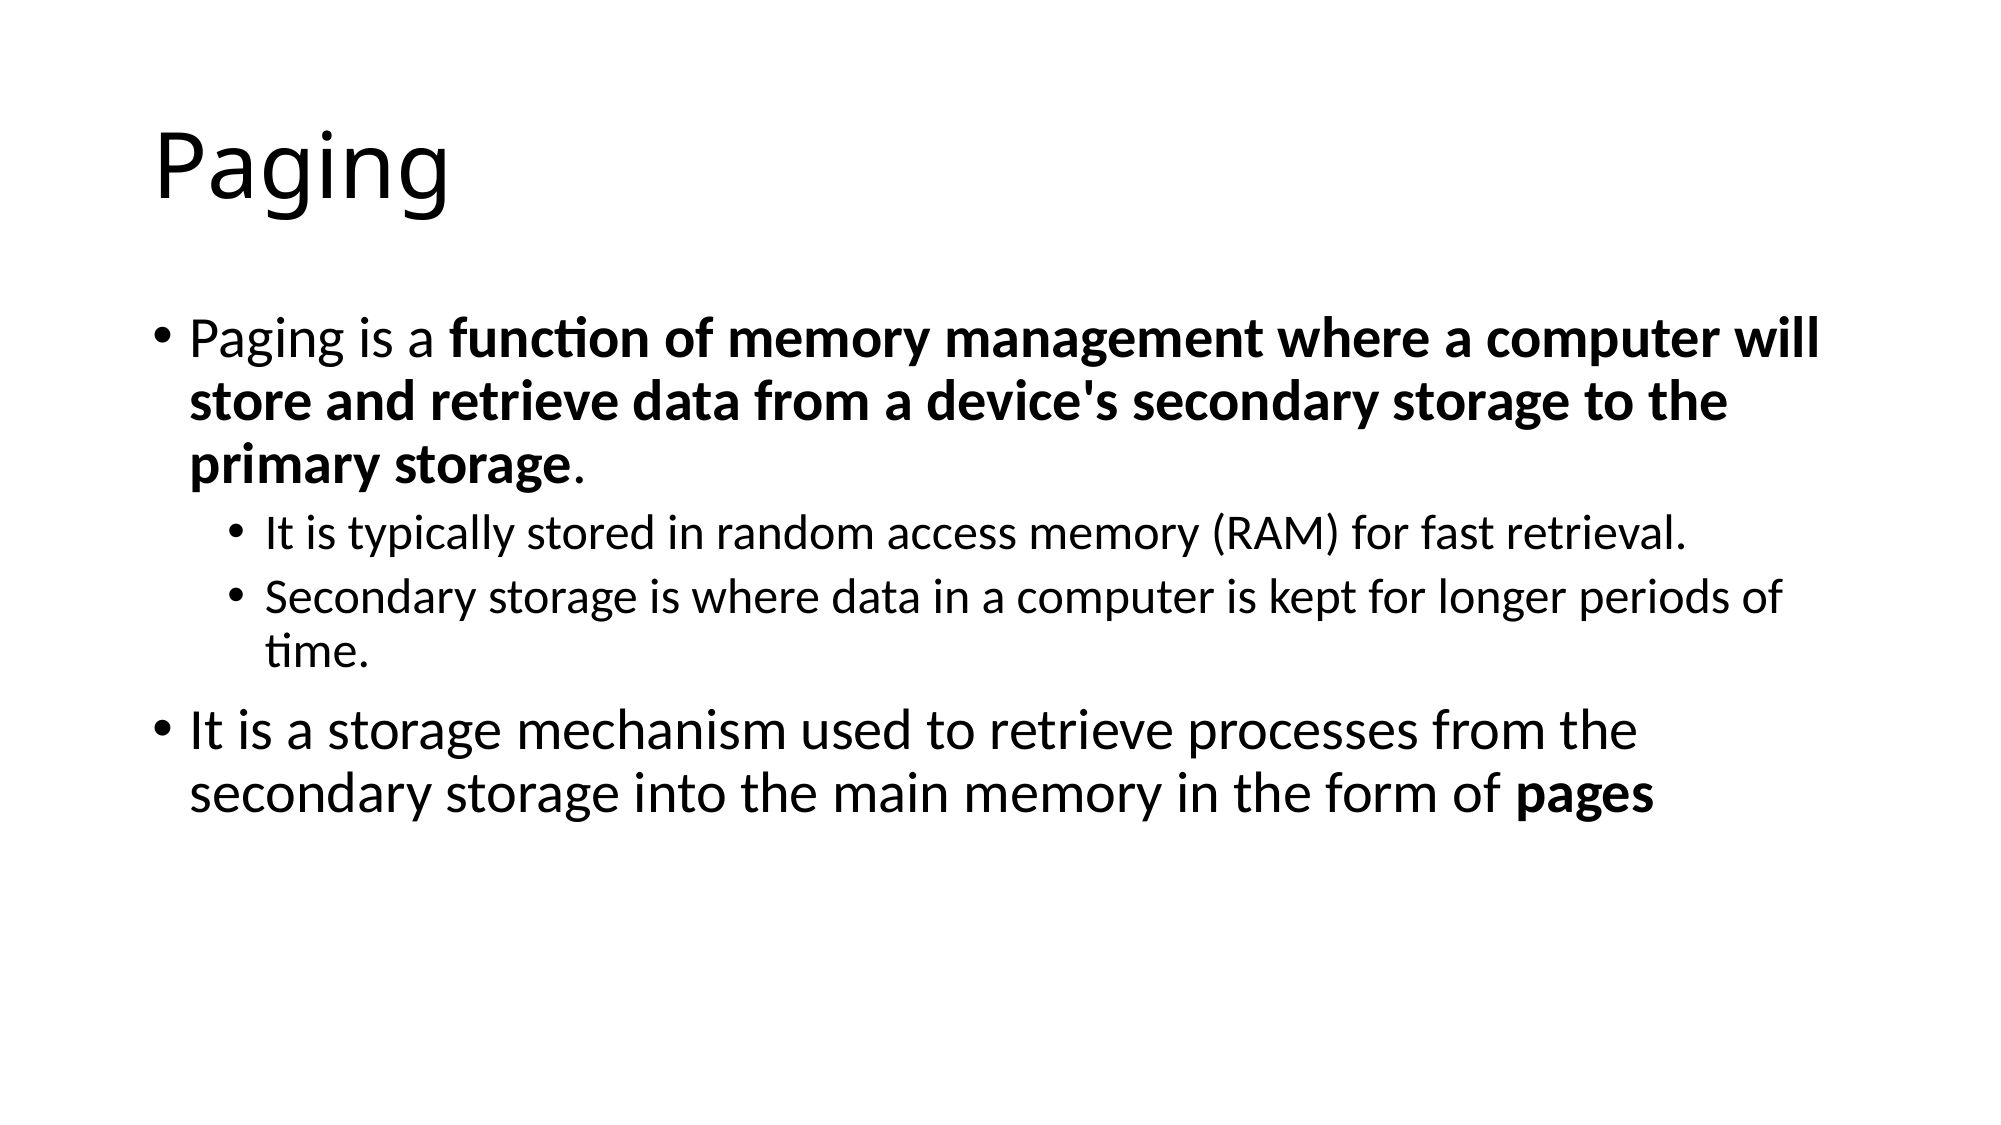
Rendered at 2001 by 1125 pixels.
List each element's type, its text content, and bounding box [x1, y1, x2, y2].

title Paging [137, 59, 1863, 278]
list Paging is a function of memory management where a computer will store and retrieve data from a device's secondary storage to the primary storage. It is typically stored in random access memory (RAM) for fast retrieval. Secondary storage is where data in a computer is kept for longer periods of time. It is a storage mechanism used to retrieve processes from the secondary storage into the main memory in the form of pages [137, 299, 1863, 1014]
